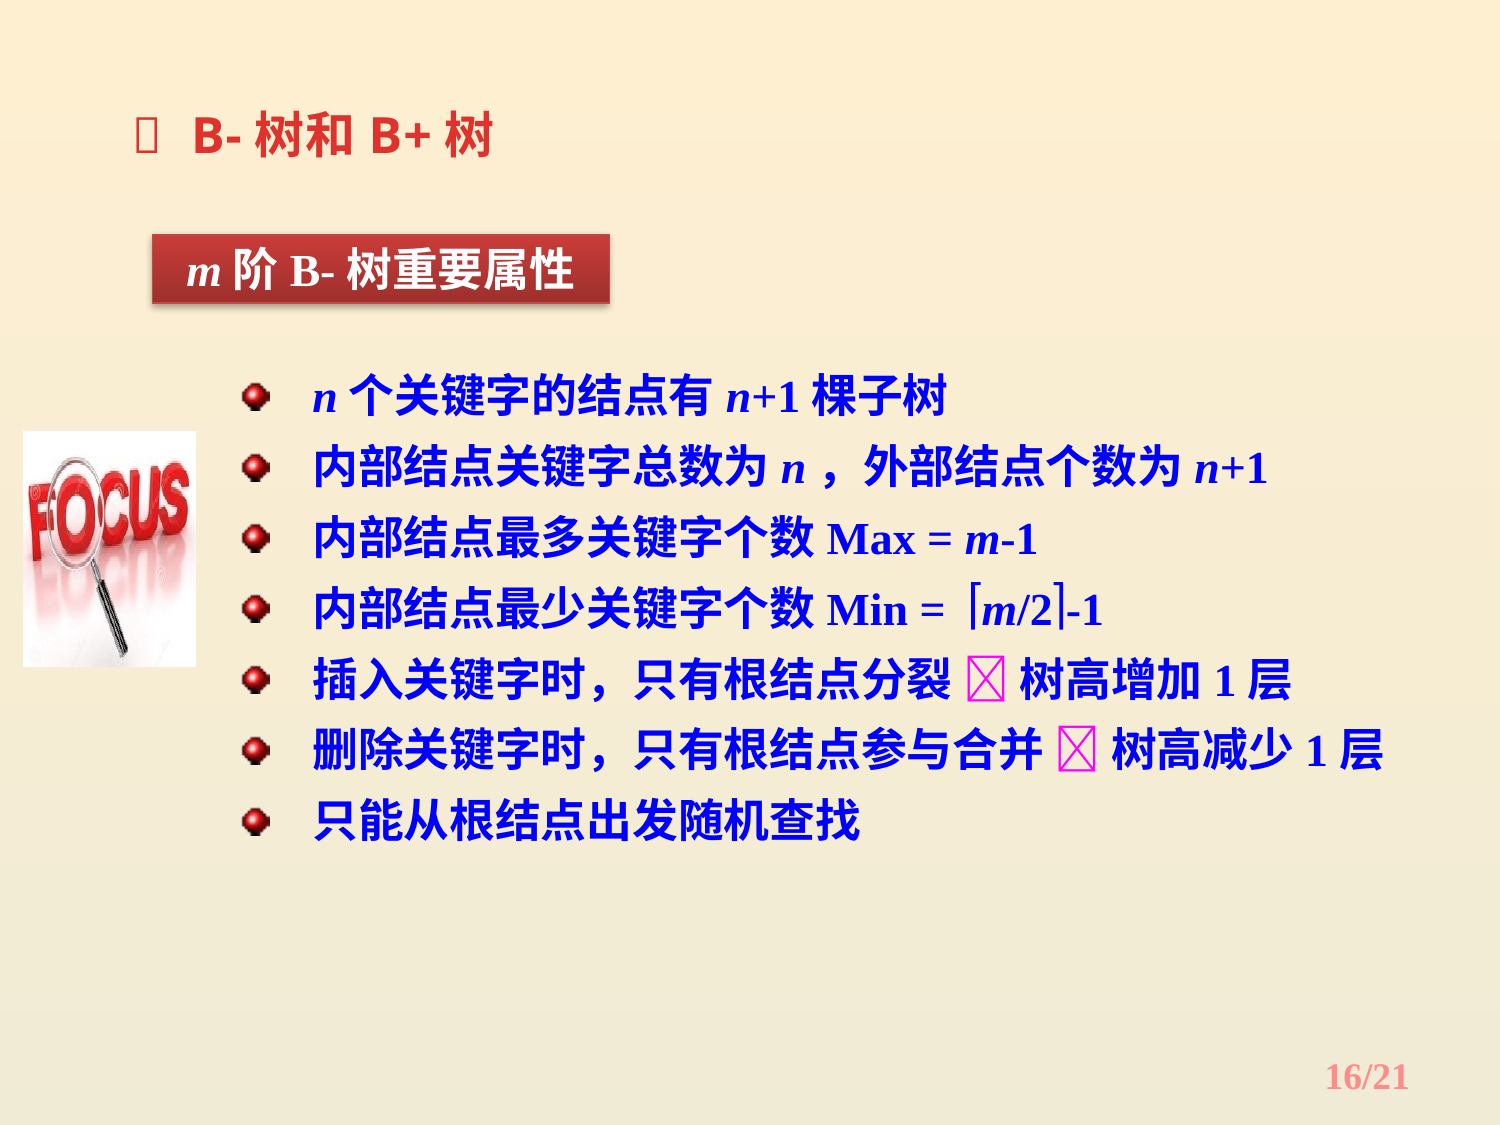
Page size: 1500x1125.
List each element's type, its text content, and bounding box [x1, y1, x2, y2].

text_box  B-树和B+树 [117, 93, 657, 171]
text_box m阶B-树重要属性 [152, 234, 610, 304]
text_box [23, 343, 1407, 860]
slide_number 16/21 [1074, 1042, 1425, 1103]
